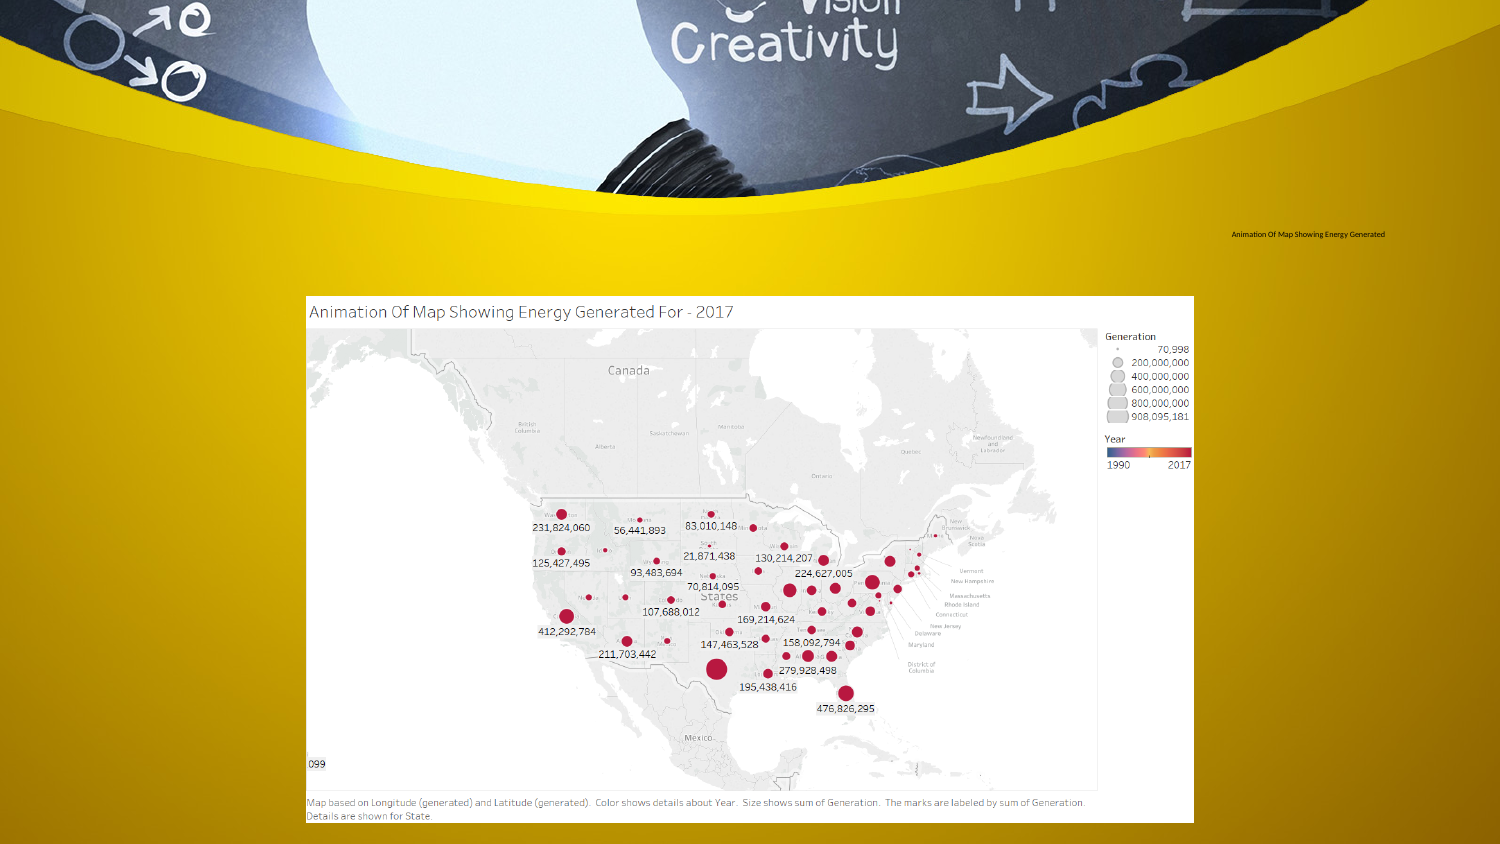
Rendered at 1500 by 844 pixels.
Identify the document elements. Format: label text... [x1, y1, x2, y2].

title Animation Of Map Showing Energy Generated [0, 221, 1400, 247]
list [306, 296, 1194, 823]
picture [0, 0, 1500, 844]
